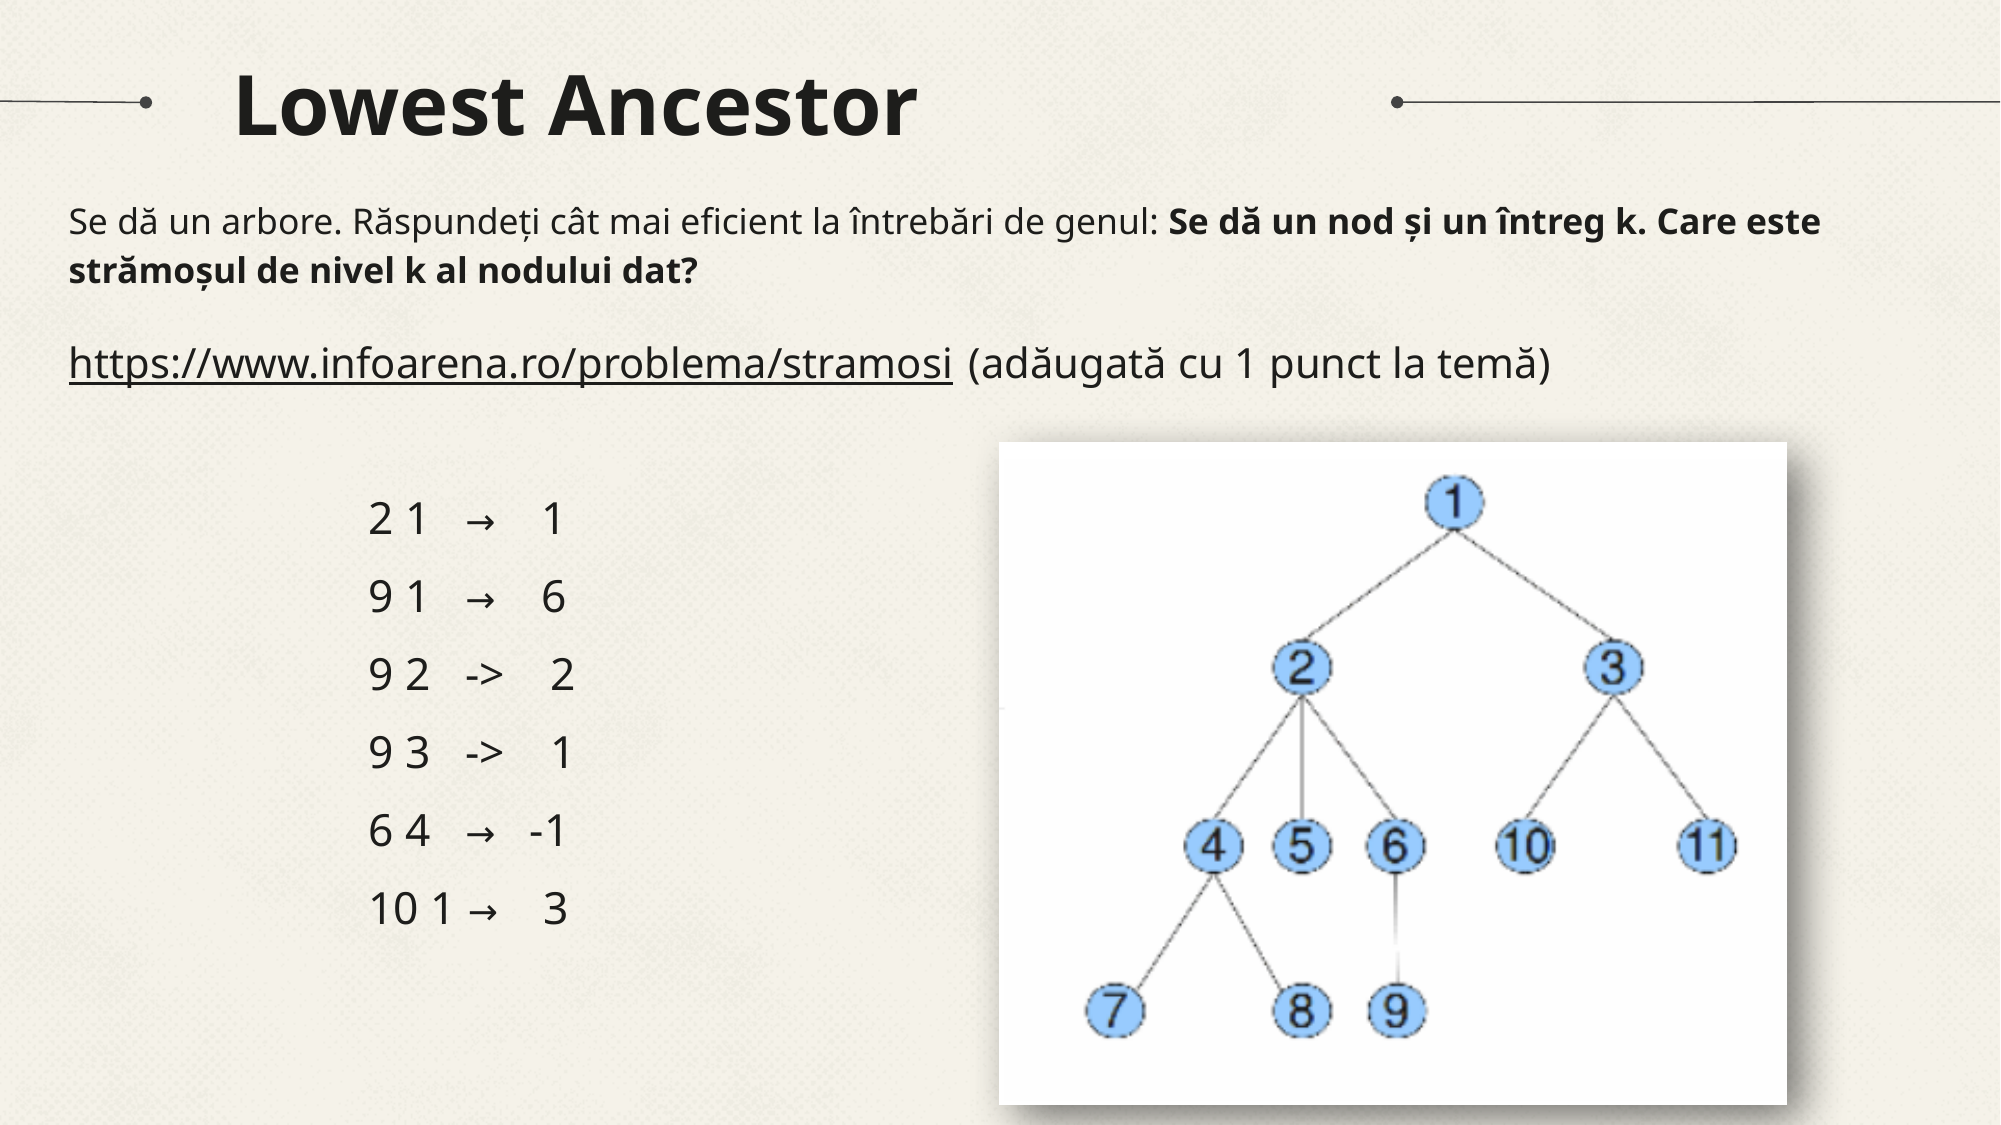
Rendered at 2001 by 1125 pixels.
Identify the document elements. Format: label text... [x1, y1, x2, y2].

title Lowest Ancestor [212, 8, 1560, 172]
list Se dă un arbore. Răspundeți cât mai eficient la întrebări de genul: Se dă un nod și un întreg k. Care este strămoșul de nivel k al nodului dat? https://www.infoarena.ro/problema/stramosi (adăugată cu 1 punct la temă) 2 1 → 1 9 1 → 6 9 2 -> 2 9 3 -> 1 6 4 → -1 10 1 → 3 [48, 172, 1939, 1039]
picture [0, 0, 2001, 1125]
